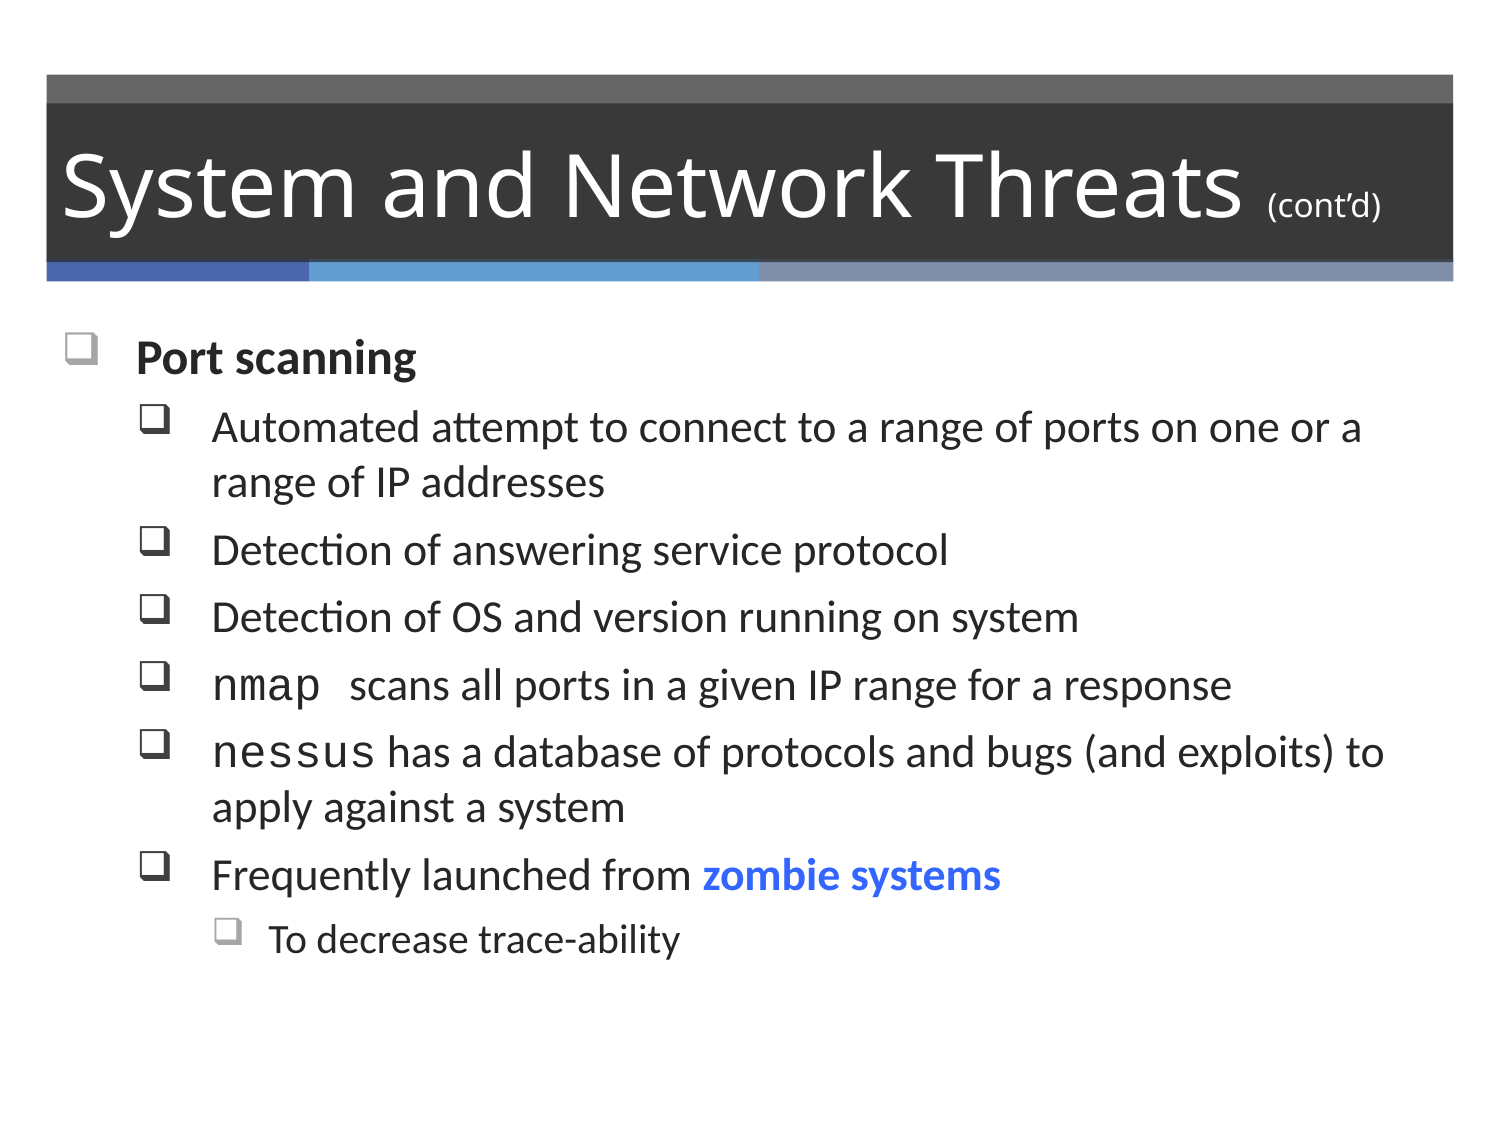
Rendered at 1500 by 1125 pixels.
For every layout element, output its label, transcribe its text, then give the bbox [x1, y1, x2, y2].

list Port scanning Automated attempt to connect to a range of ports on one or a range of IP addresses Detection of answering service protocol Detection of OS and version running on system nmap scans all ports in a given IP range for a response nessus has a database of protocols and bugs (and exploits) to apply against a system Frequently launched from zombie systems To decrease trace-ability [46, 317, 1454, 972]
title System and Network Threats (cont’d) [46, 103, 1454, 263]
